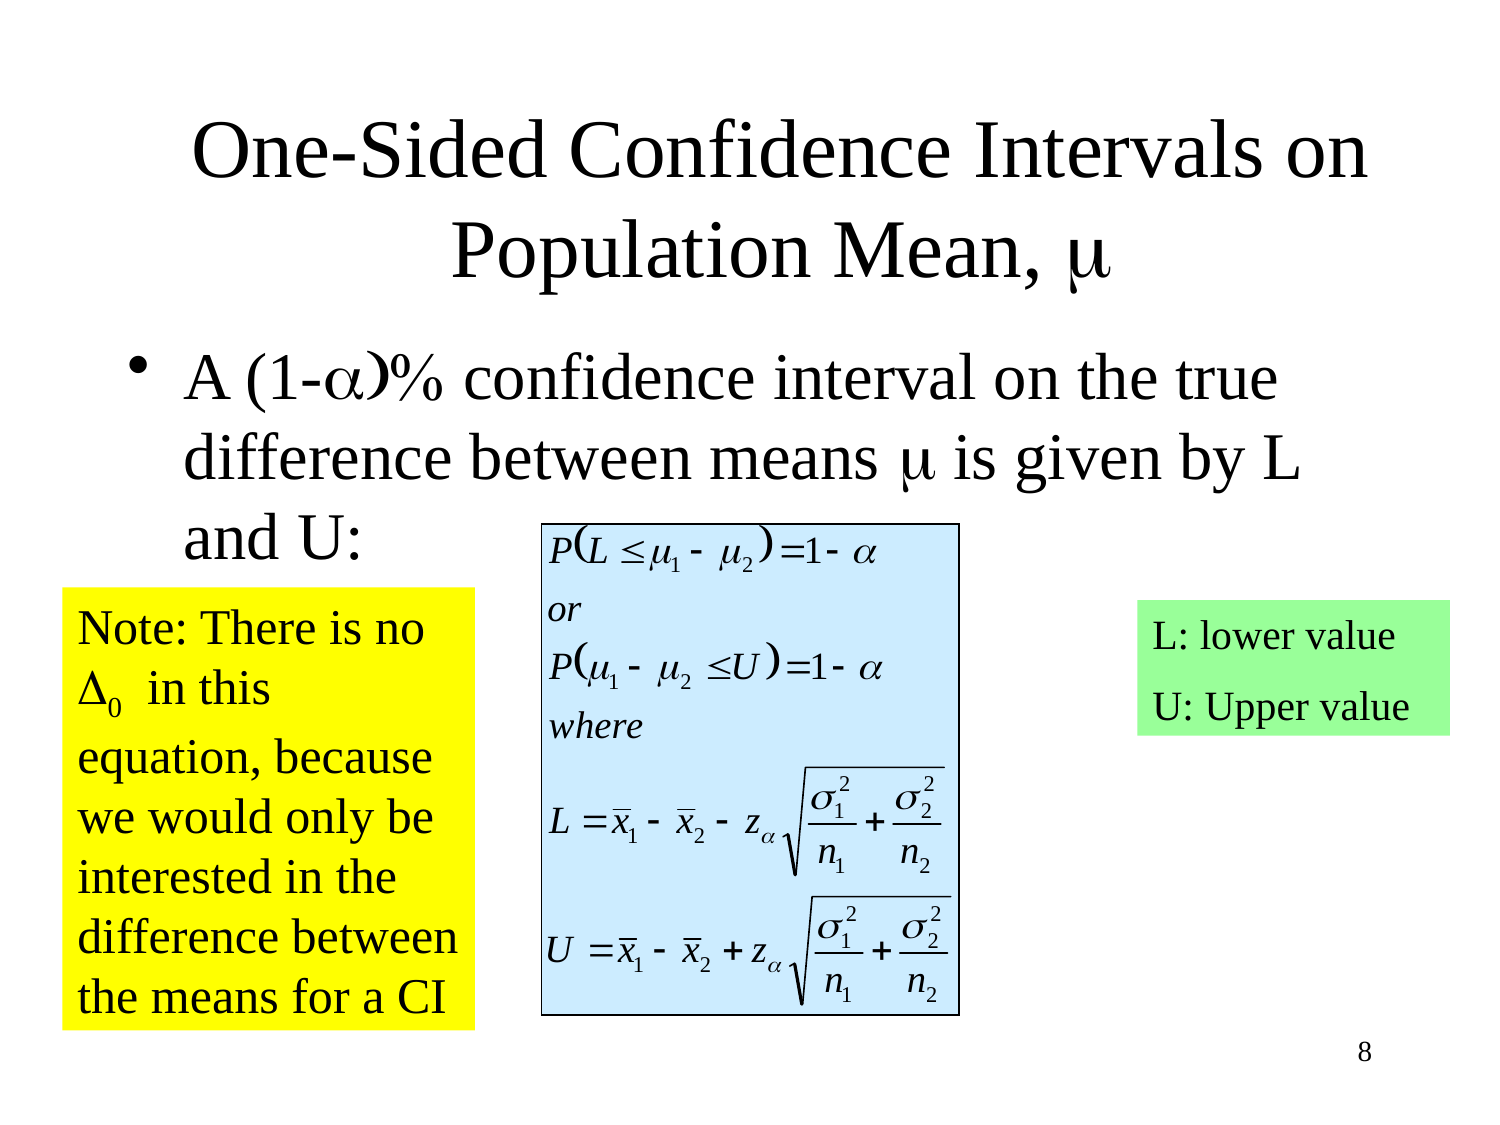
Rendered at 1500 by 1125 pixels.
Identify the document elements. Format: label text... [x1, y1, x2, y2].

list A (1-a)% confidence interval on the true difference between means m is given by L and U: [112, 324, 1388, 1000]
slide_number 8 [1074, 1024, 1388, 1101]
text_box Note: There is no D0 in this equation, because we would only be interested in the difference between the means for a CI [62, 587, 475, 1031]
title One-Sided Confidence Intervals on Population Mean, m [112, 99, 1450, 288]
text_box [541, 524, 959, 1015]
text_box L: lower value U: Upper value [1137, 600, 1450, 736]
